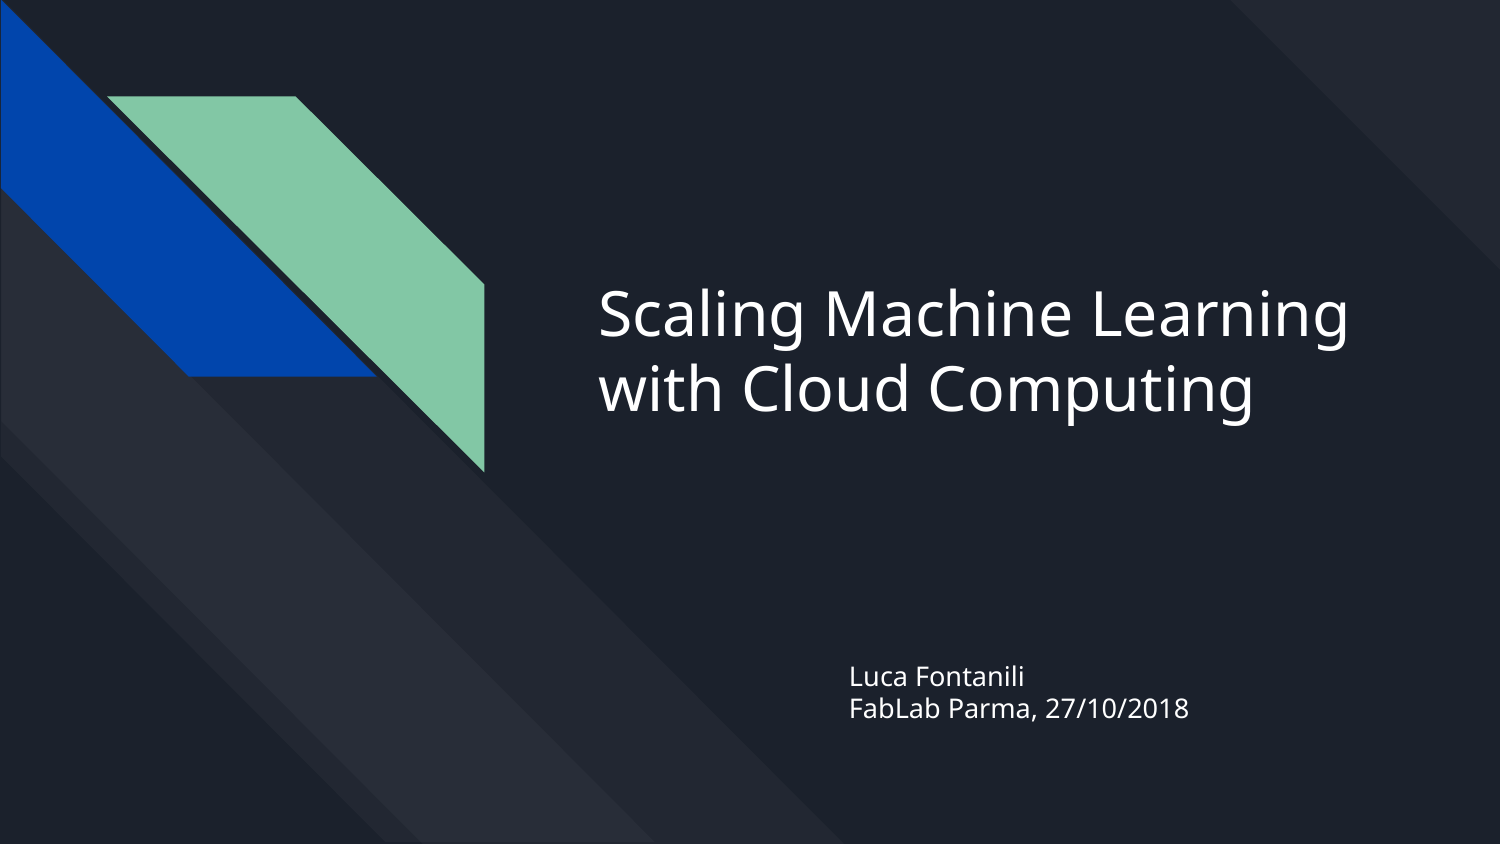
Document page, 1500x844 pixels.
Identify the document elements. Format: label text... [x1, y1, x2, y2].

title Scaling Machine Learning with Cloud Computing [583, 258, 1456, 518]
subtitle Luca Fontanili FabLab Parma, 27/10/2018 [833, 643, 1404, 727]
